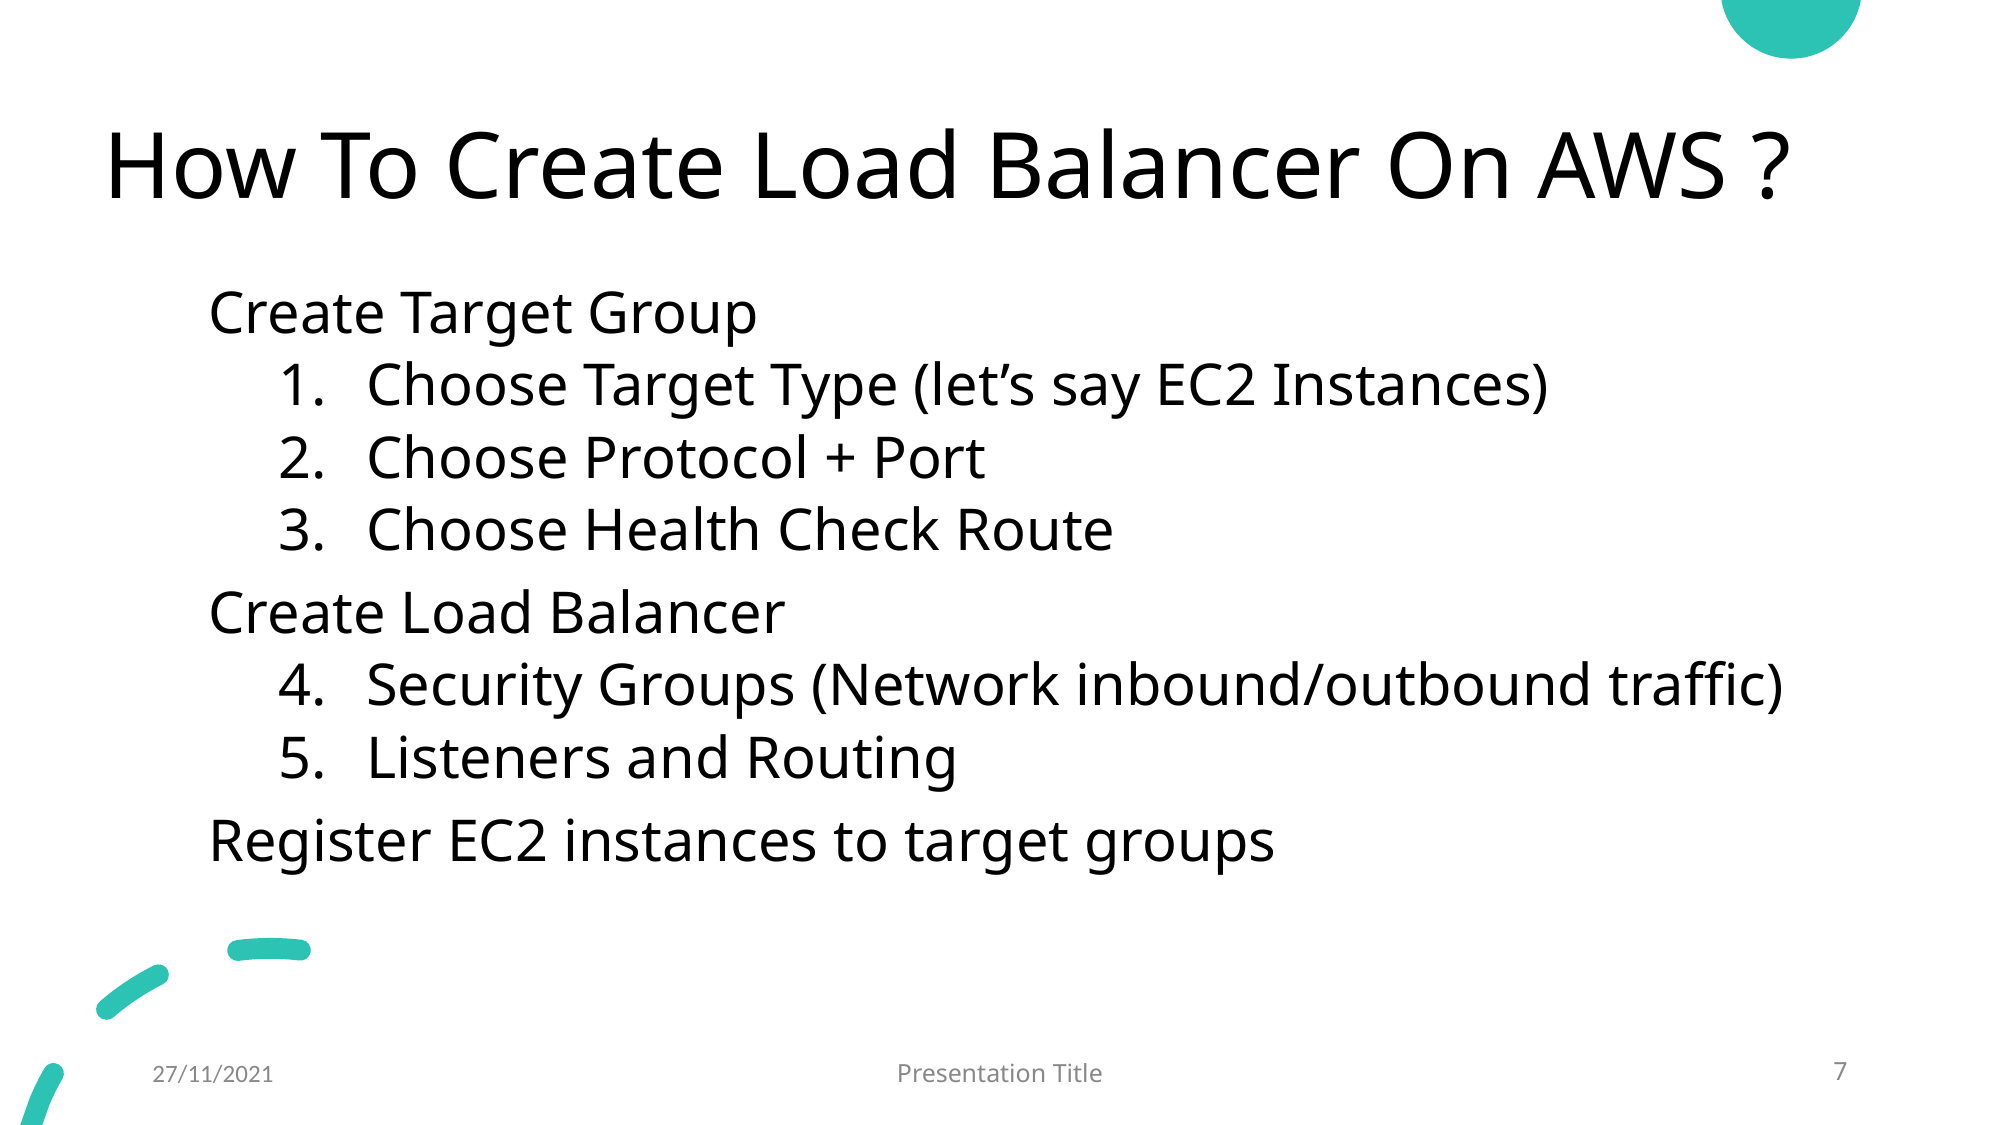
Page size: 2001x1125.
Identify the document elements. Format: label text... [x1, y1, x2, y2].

list Create Target Group Choose Target Type (let’s say EC2 Instances) Choose Protocol + Port Choose Health Check Route Create Load Balancer Security Groups (Network inbound/outbound traffic) Listeners and Routing Register EC2 instances to target groups [193, 276, 1806, 910]
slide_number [137, 1042, 588, 1103]
title How To Create Load Balancer On AWS ? [88, 59, 1814, 278]
slide_number ‹#› [1412, 1042, 1863, 1103]
footer Presentation Title [662, 1042, 1338, 1103]
